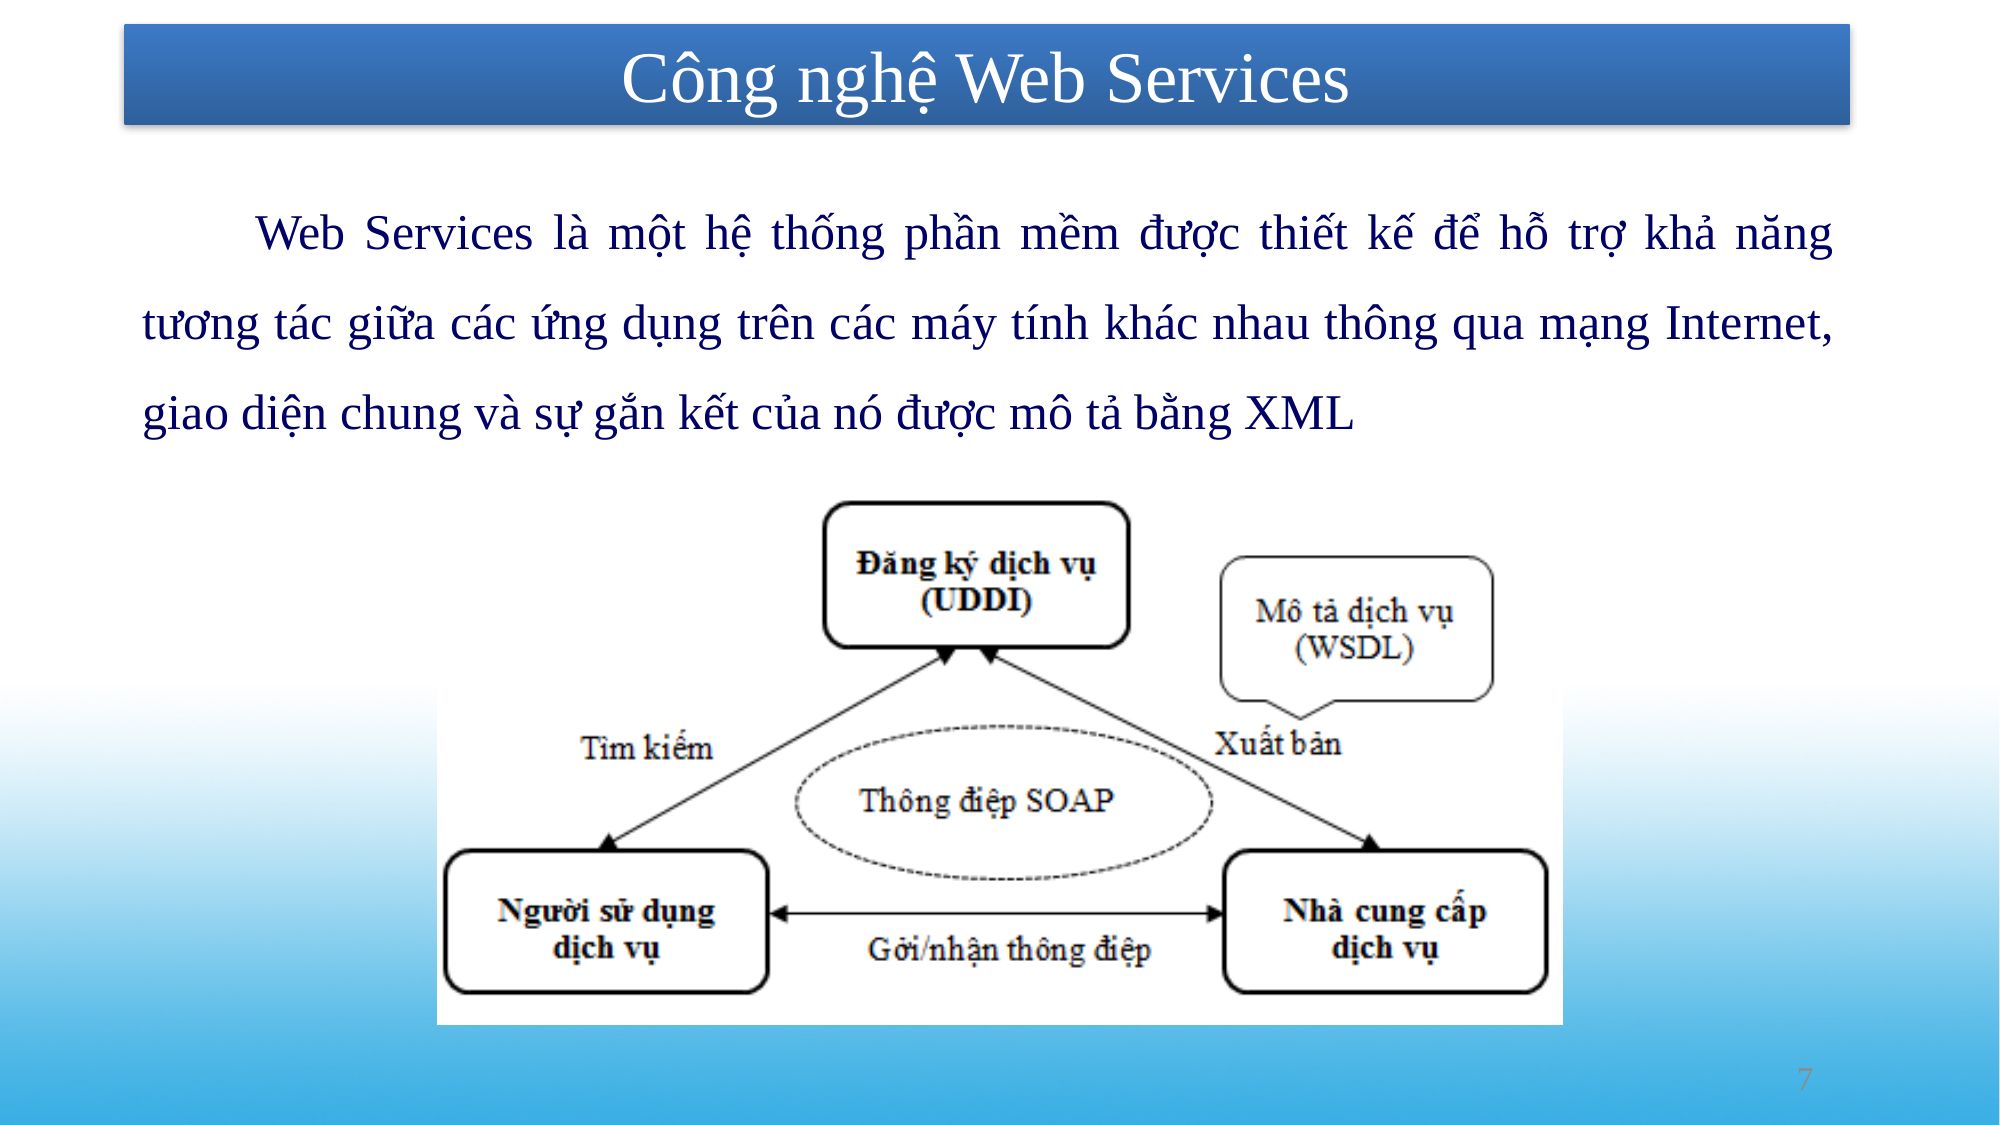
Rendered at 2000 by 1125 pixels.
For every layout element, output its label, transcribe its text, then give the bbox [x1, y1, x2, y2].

picture [0, 0, 2000, 1125]
title Công nghệ Web Services [124, 22, 1850, 125]
list Web Services là một hệ thống phần mềm được thiết kế để hỗ trợ khả năng tương tác giữa các ứng dụng trên các máy tính khác nhau thông qua mạng Internet, giao diện chung và sự gắn kết của nó được mô tả bằng XML [127, 162, 1850, 1038]
slide_number 7 [1362, 1047, 1829, 1107]
